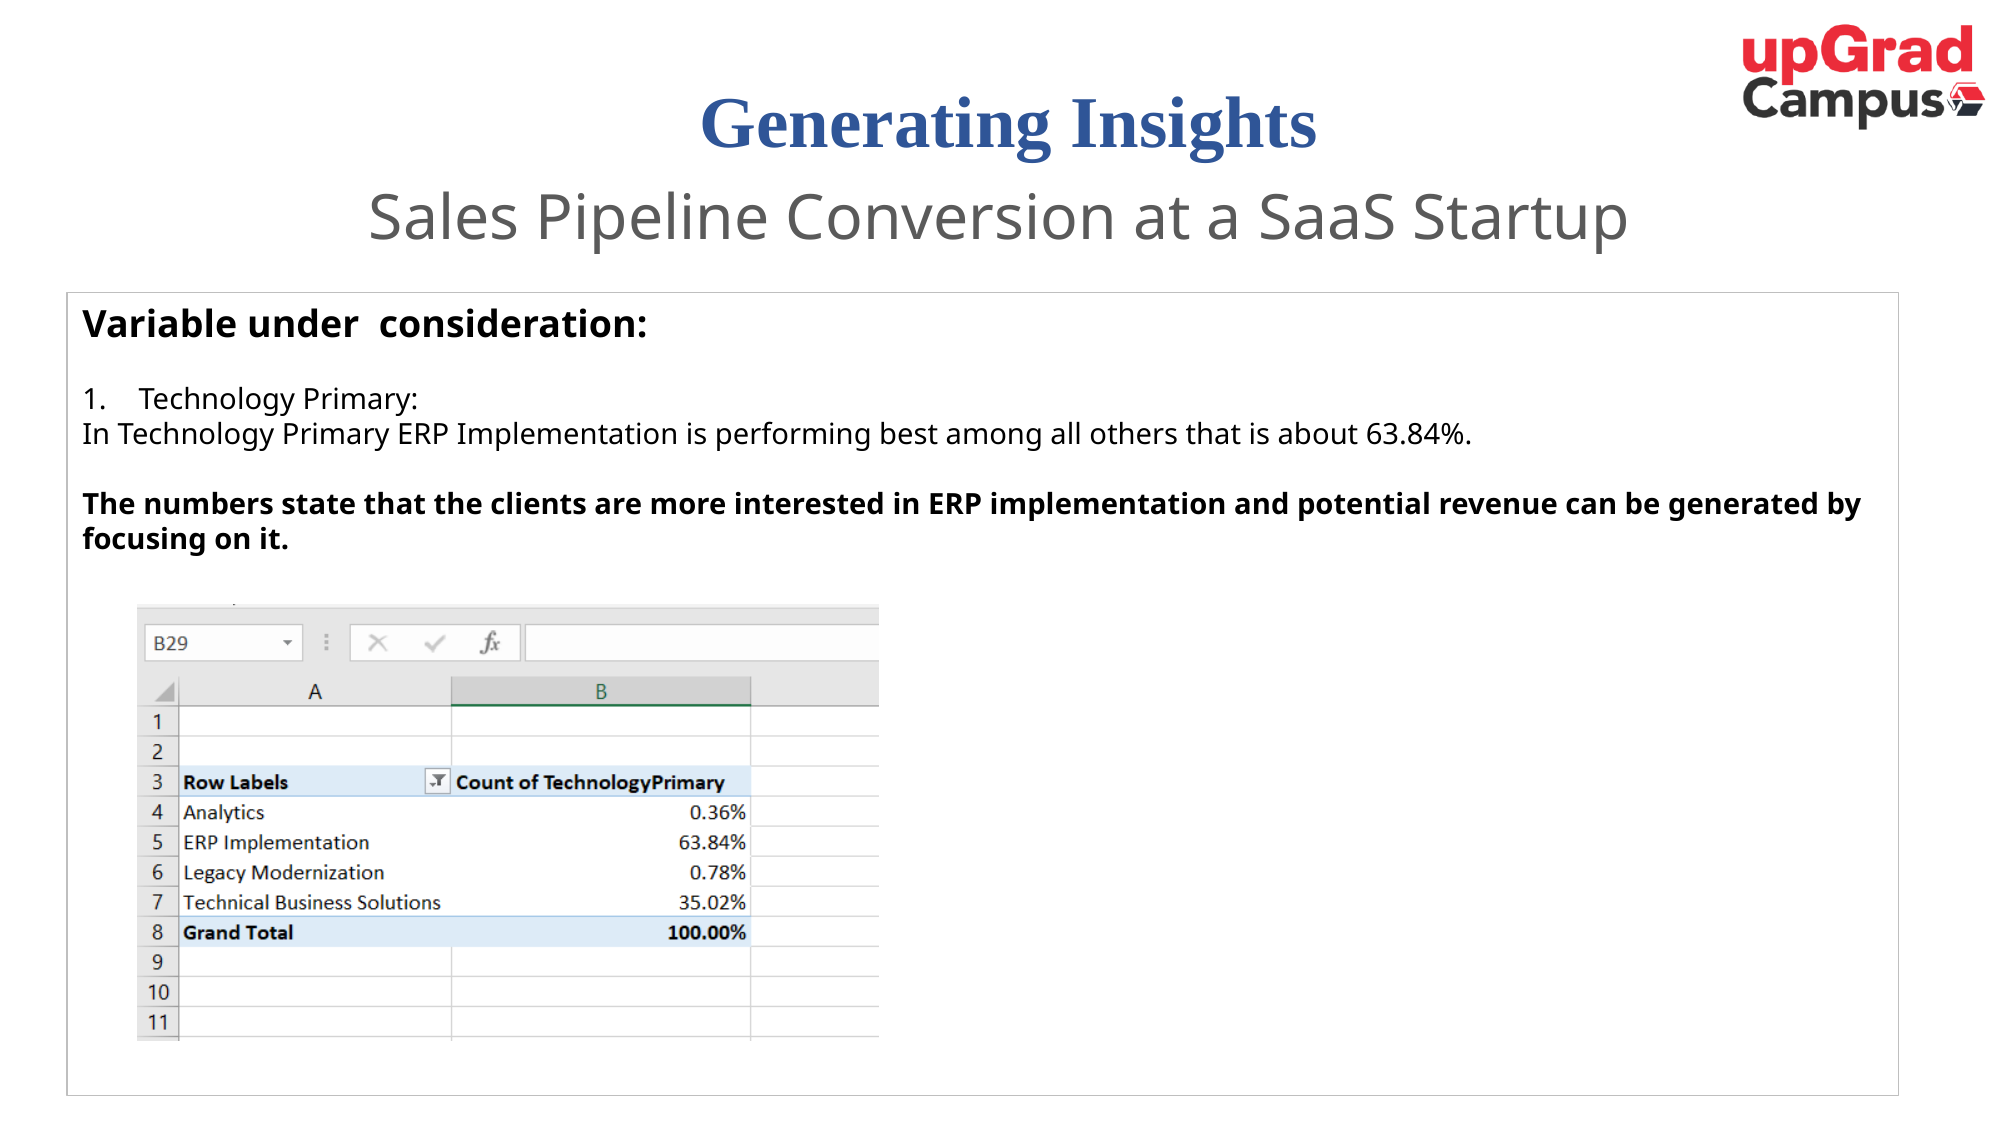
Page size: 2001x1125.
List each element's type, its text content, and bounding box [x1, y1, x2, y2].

picture [1737, 14, 1988, 136]
text_box Variable under consideration: Technology Primary: In Technology Primary ERP Implementation is performing best among all others that is about 63.84%. The numbers state that the clients are more interested in ERP implementation and potential revenue can be generated by focusing on it. [67, 292, 1899, 1096]
title Generating Insights Sales Pipeline Conversion at a SaaS Startup [137, 59, 1863, 278]
picture [137, 604, 880, 1041]
